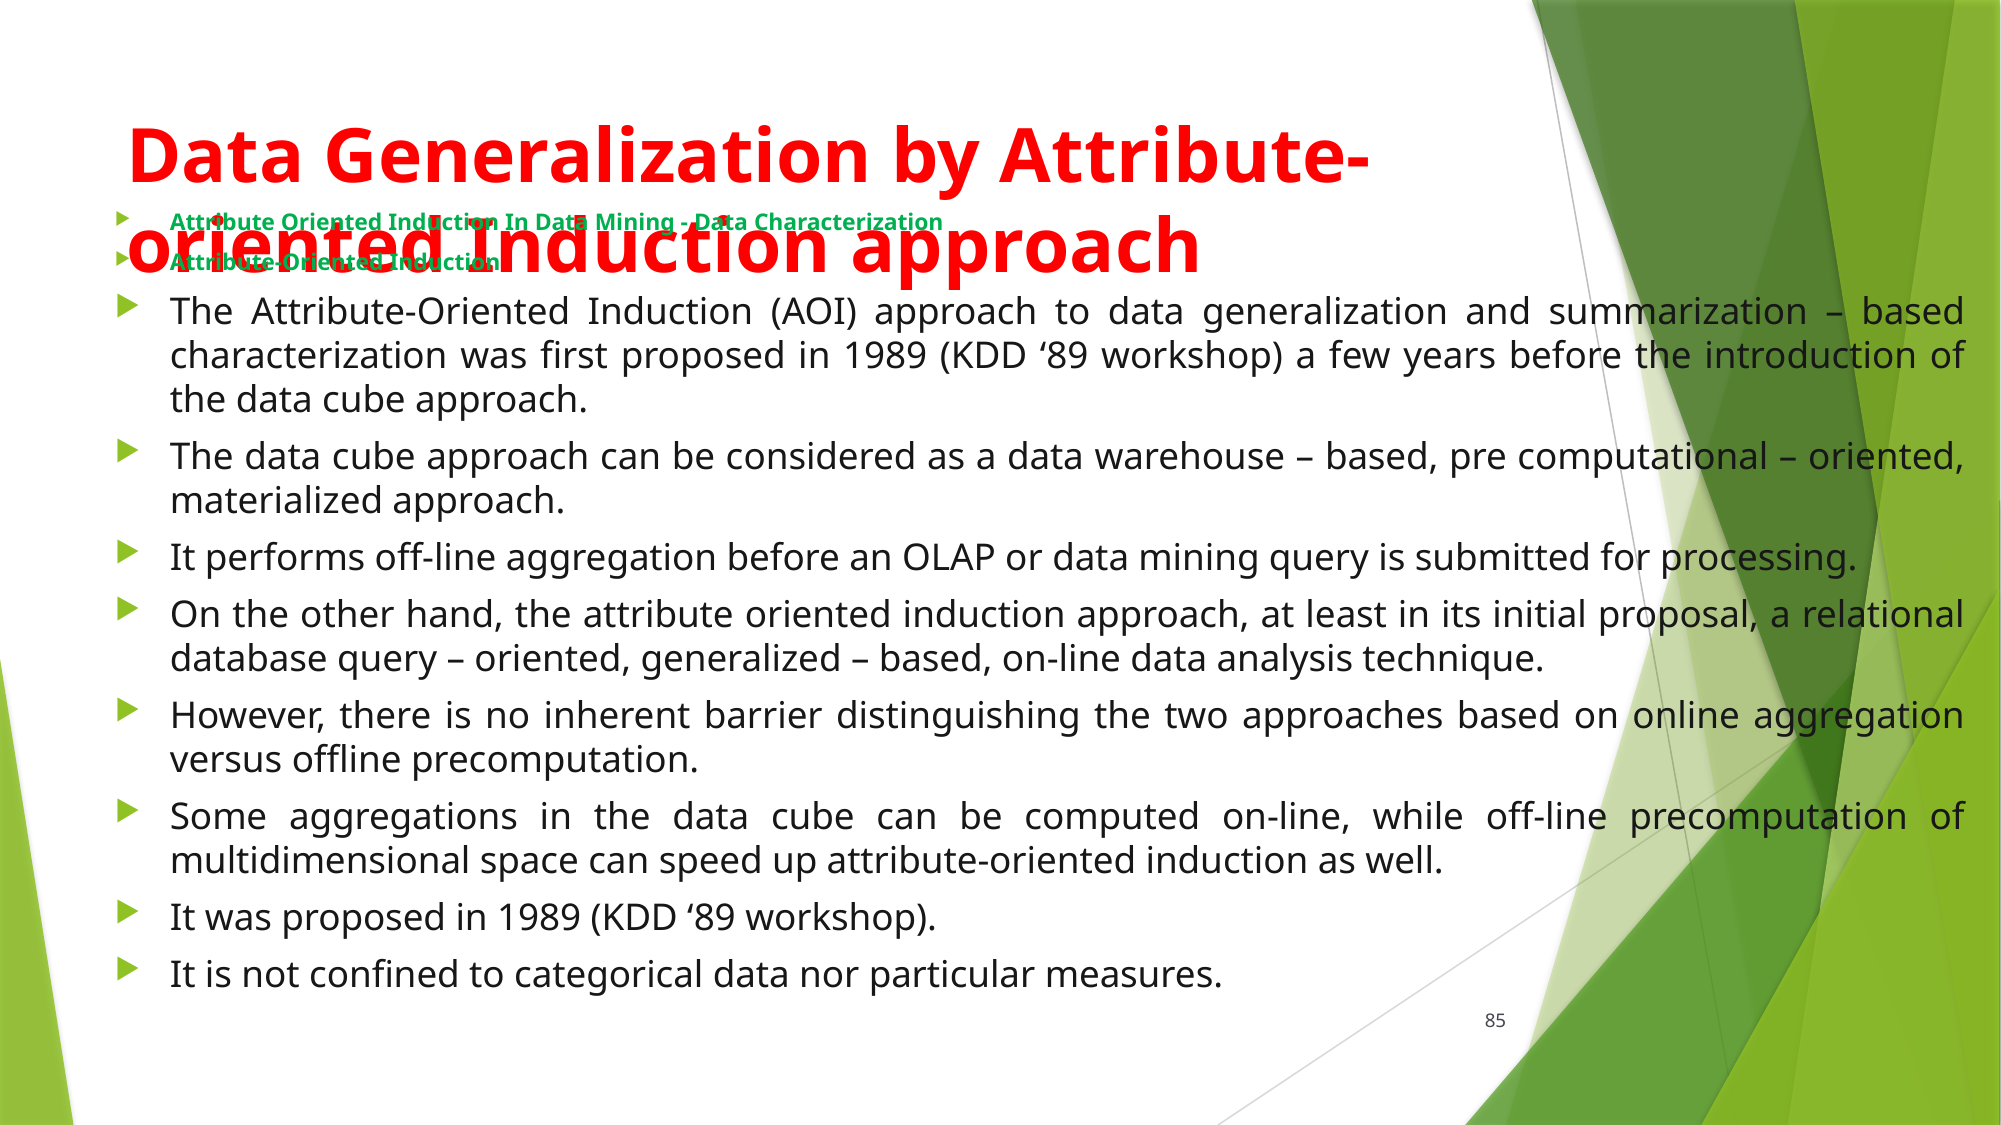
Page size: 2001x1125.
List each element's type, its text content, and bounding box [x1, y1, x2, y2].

list Attribute Oriented Induction In Data Mining - Data Characterization Attribute-Oriented Induction The Attribute-Oriented Induction (AOI) approach to data generalization and summarization – based characterization was first proposed in 1989 (KDD ‘89 workshop) a few years before the introduction of the data cube approach. The data cube approach can be considered as a data warehouse – based, pre computational – oriented, materialized approach. It performs off-line aggregation before an OLAP or data mining query is submitted for processing. On the other hand, the attribute oriented induction approach, at least in its initial proposal, a relational database query – oriented, generalized – based, on-line data analysis technique. However, there is no inherent barrier distinguishing the two approaches based on online aggregation versus offline precomputation. Some aggregations in the data cube can be computed on-line, while off-line precomputation of multidimensional space can speed up attribute-oriented induction as well. It was proposed in 1989 (KDD ‘89 workshop). It is not confined to categorical data nor particular measures. [99, 200, 1983, 1010]
slide_number 85 [1409, 1010, 1522, 1051]
title Data Generalization by Attribute-oriented Induction approach [111, 99, 1522, 200]
